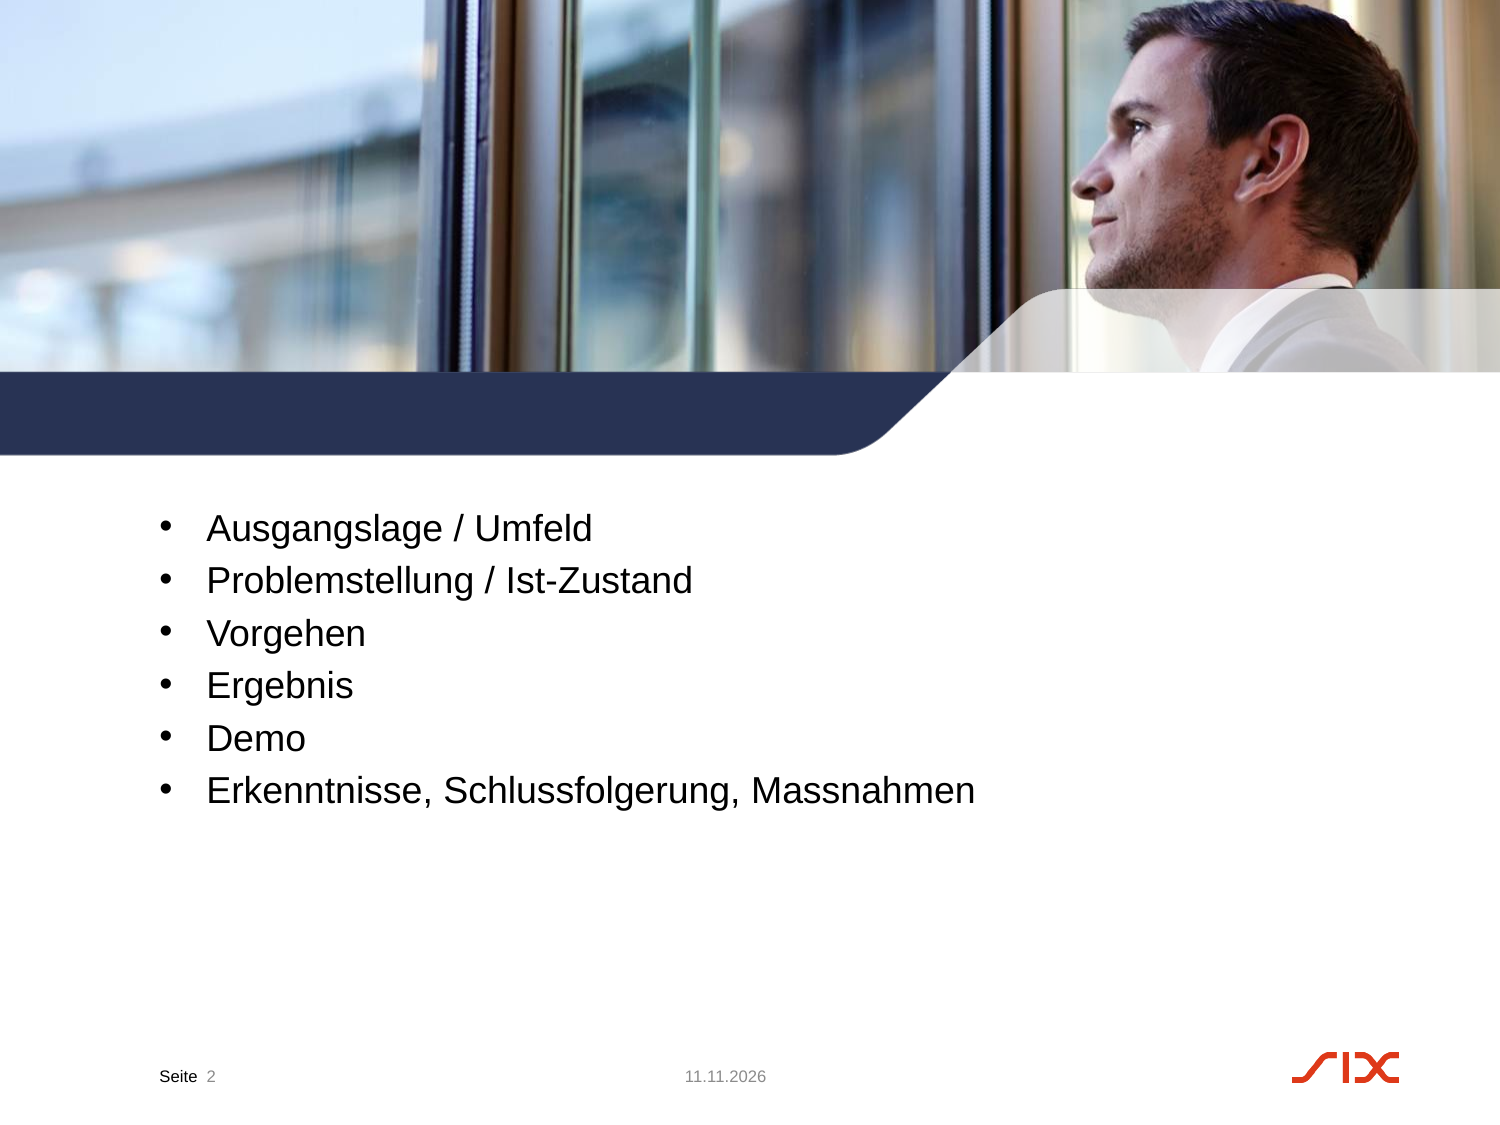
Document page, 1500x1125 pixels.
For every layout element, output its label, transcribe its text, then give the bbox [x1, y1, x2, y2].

list Ausgangslage / Umfeld Problemstellung / Ist-Zustand Vorgehen Ergebnis Demo Erkenntnisse, Schlussfolgerung, Massnahmen [159, 503, 1400, 997]
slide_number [685, 1065, 987, 1086]
slide_number 2 [206, 1065, 308, 1086]
picture [0, 0, 1500, 500]
picture [1292, 1052, 1399, 1083]
